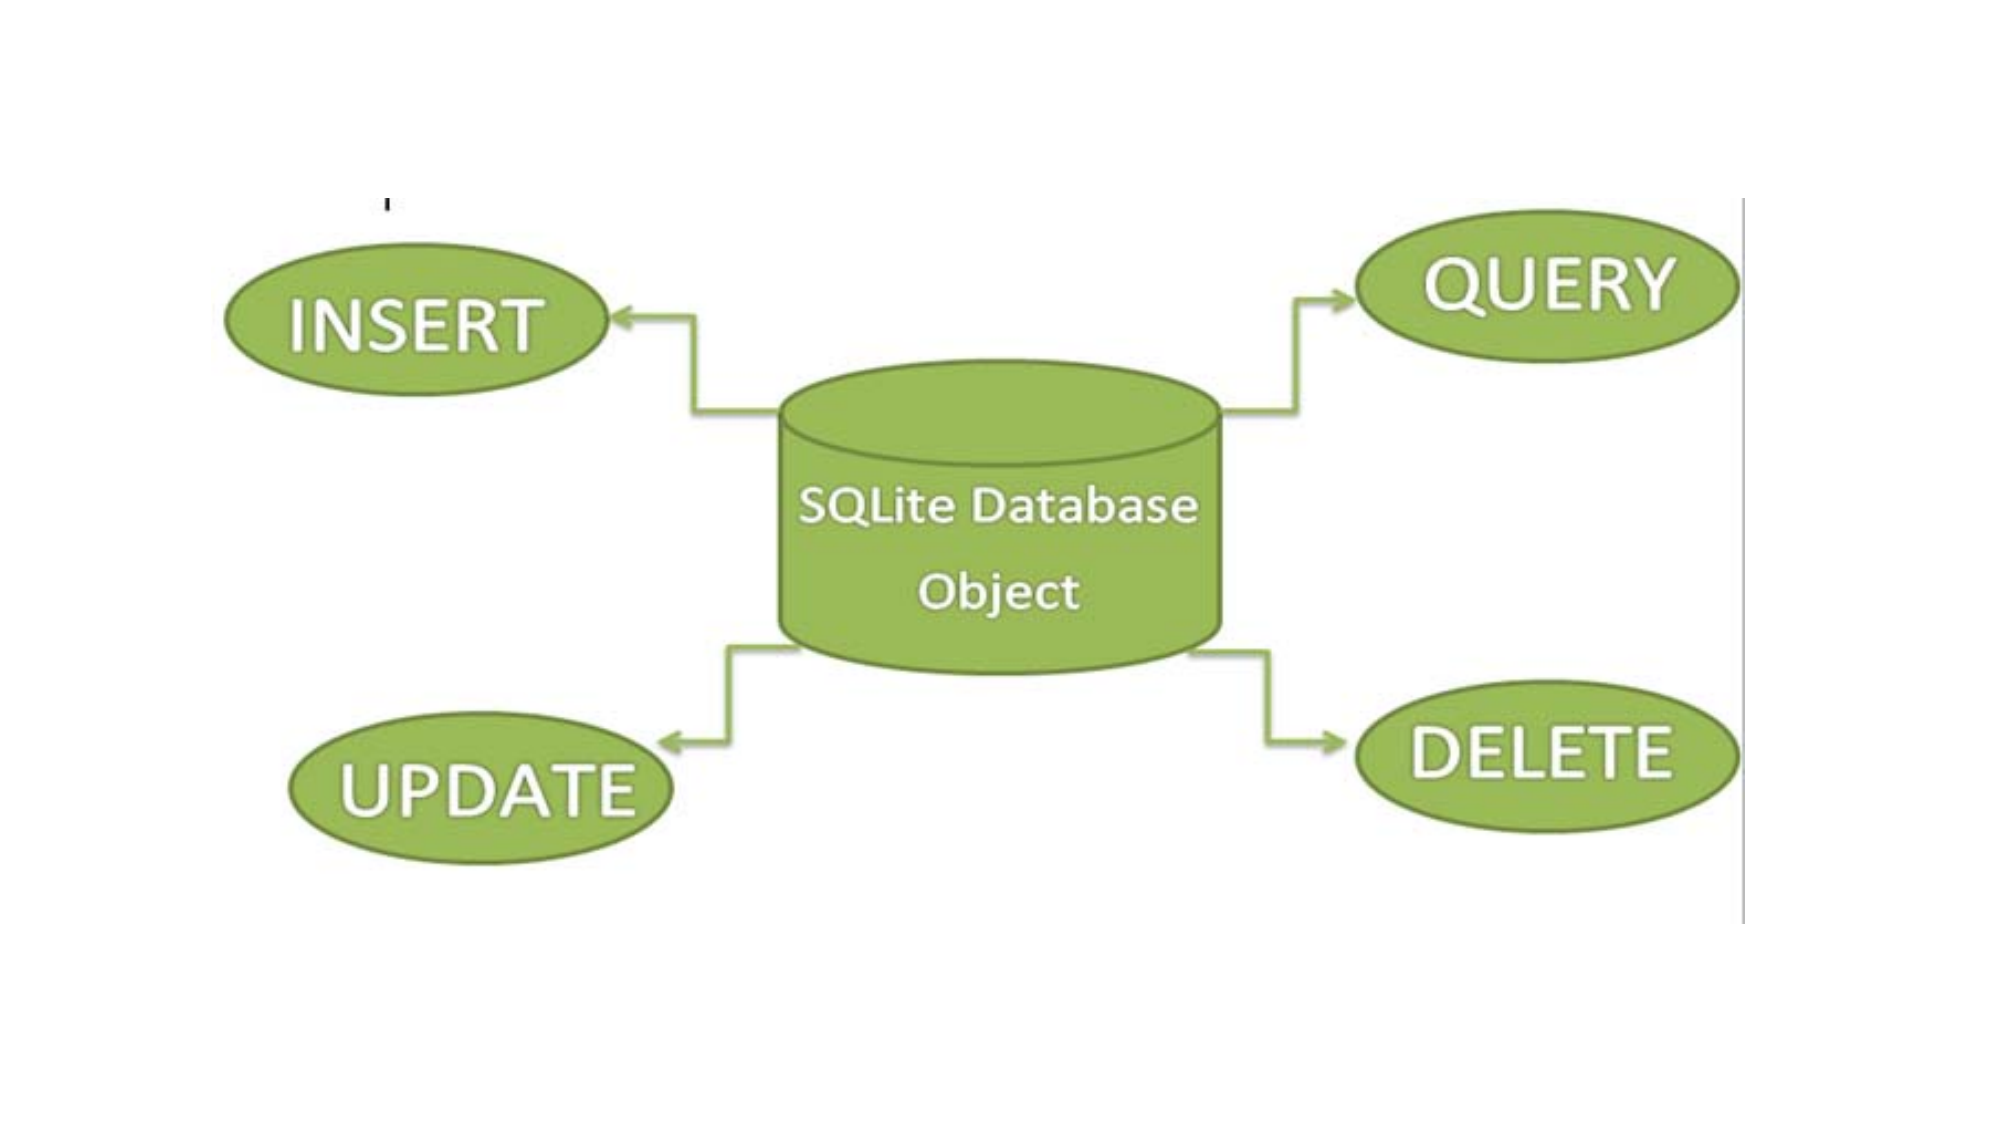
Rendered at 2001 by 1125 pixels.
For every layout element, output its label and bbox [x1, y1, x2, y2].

picture [211, 198, 1745, 924]
